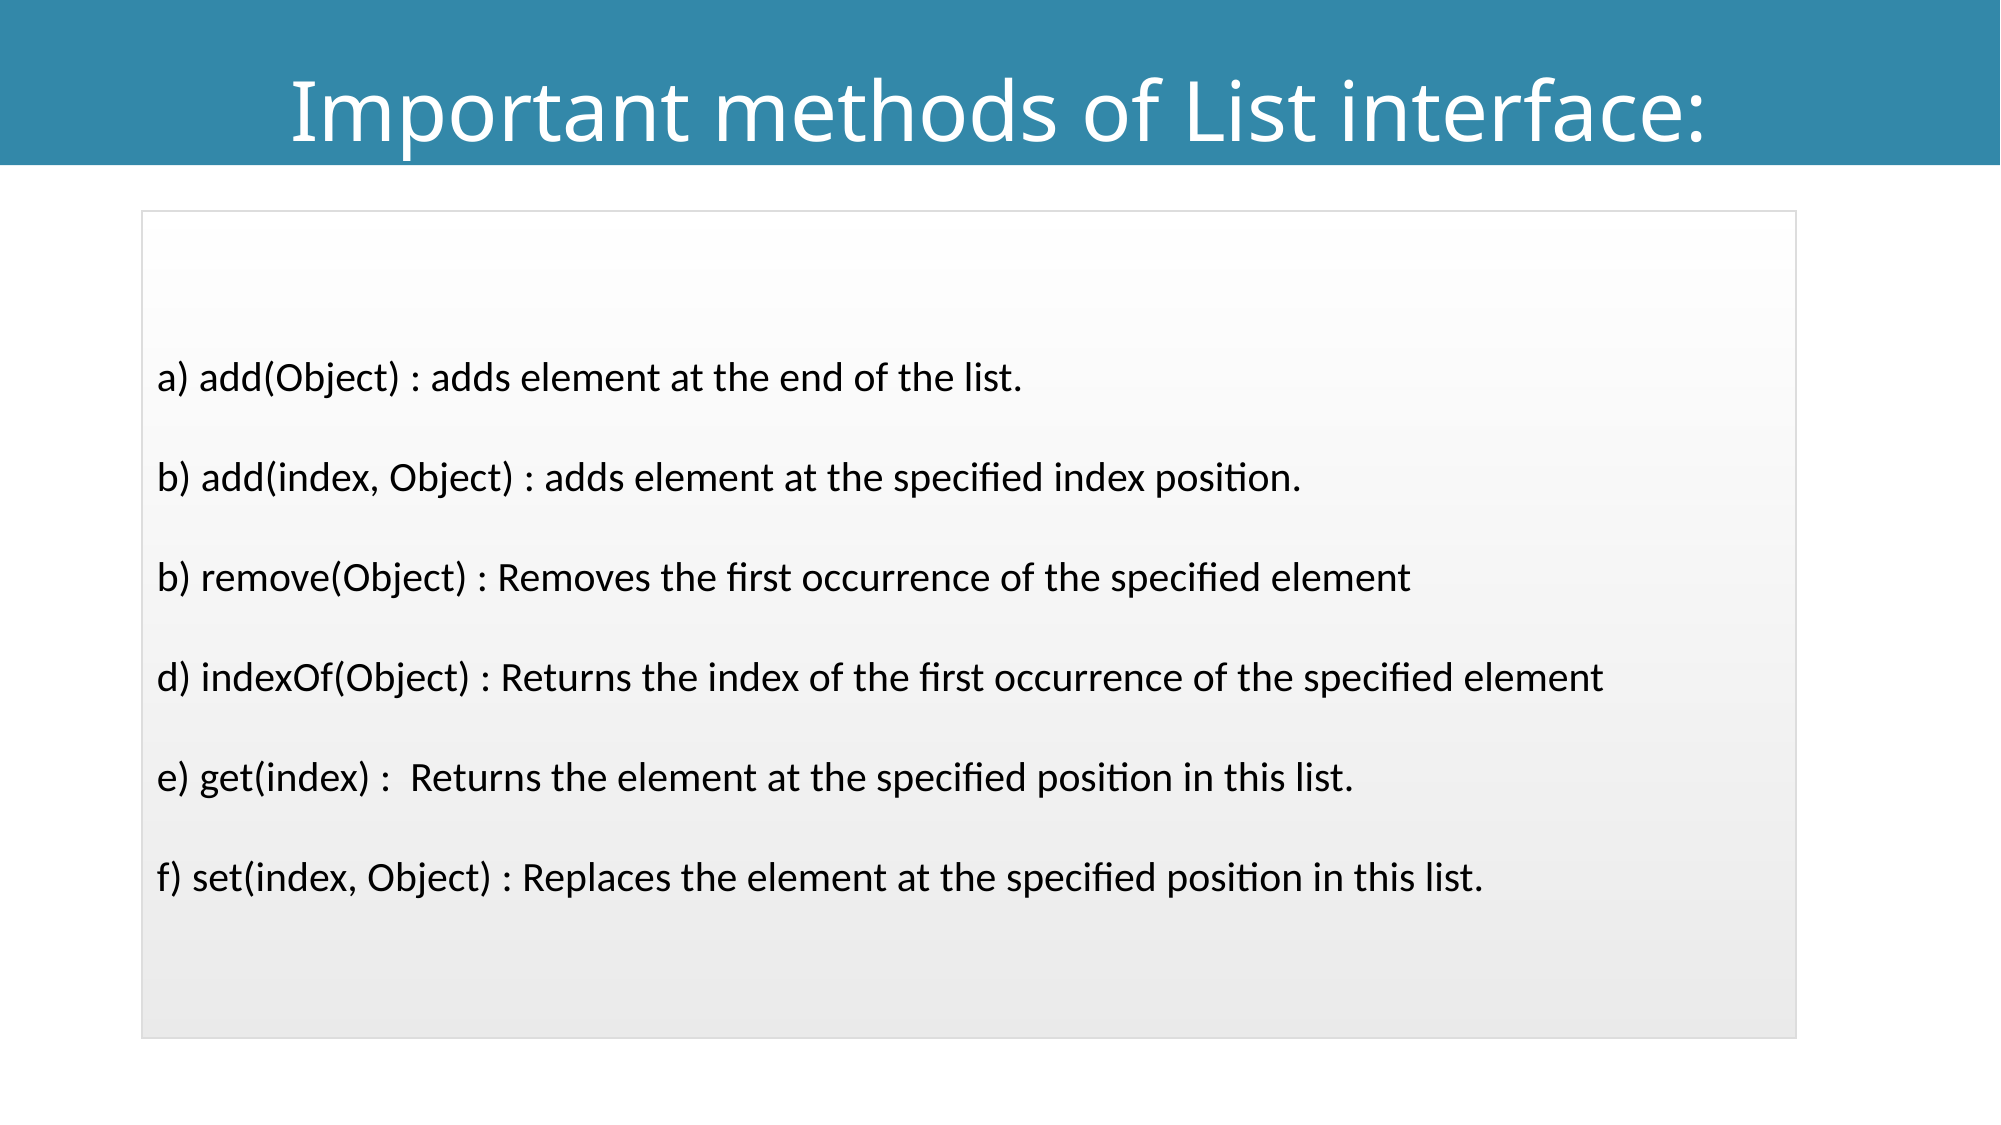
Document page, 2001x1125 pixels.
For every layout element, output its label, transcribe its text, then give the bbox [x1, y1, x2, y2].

text_box Important methods of List interface: [0, 0, 2000, 166]
text_box a) add(Object) : adds element at the end of the list. b) add(index, Object) : adds element at the specified index position. b) remove(Object) : Removes the first occurrence of the specified element d) indexOf(Object) : Returns the index of the first occurrence of the specified element e) get(index) : Returns the element at the specified position in this list. f) set(index, Object) : Replaces the element at the specified position in this list. [142, 211, 1796, 1039]
